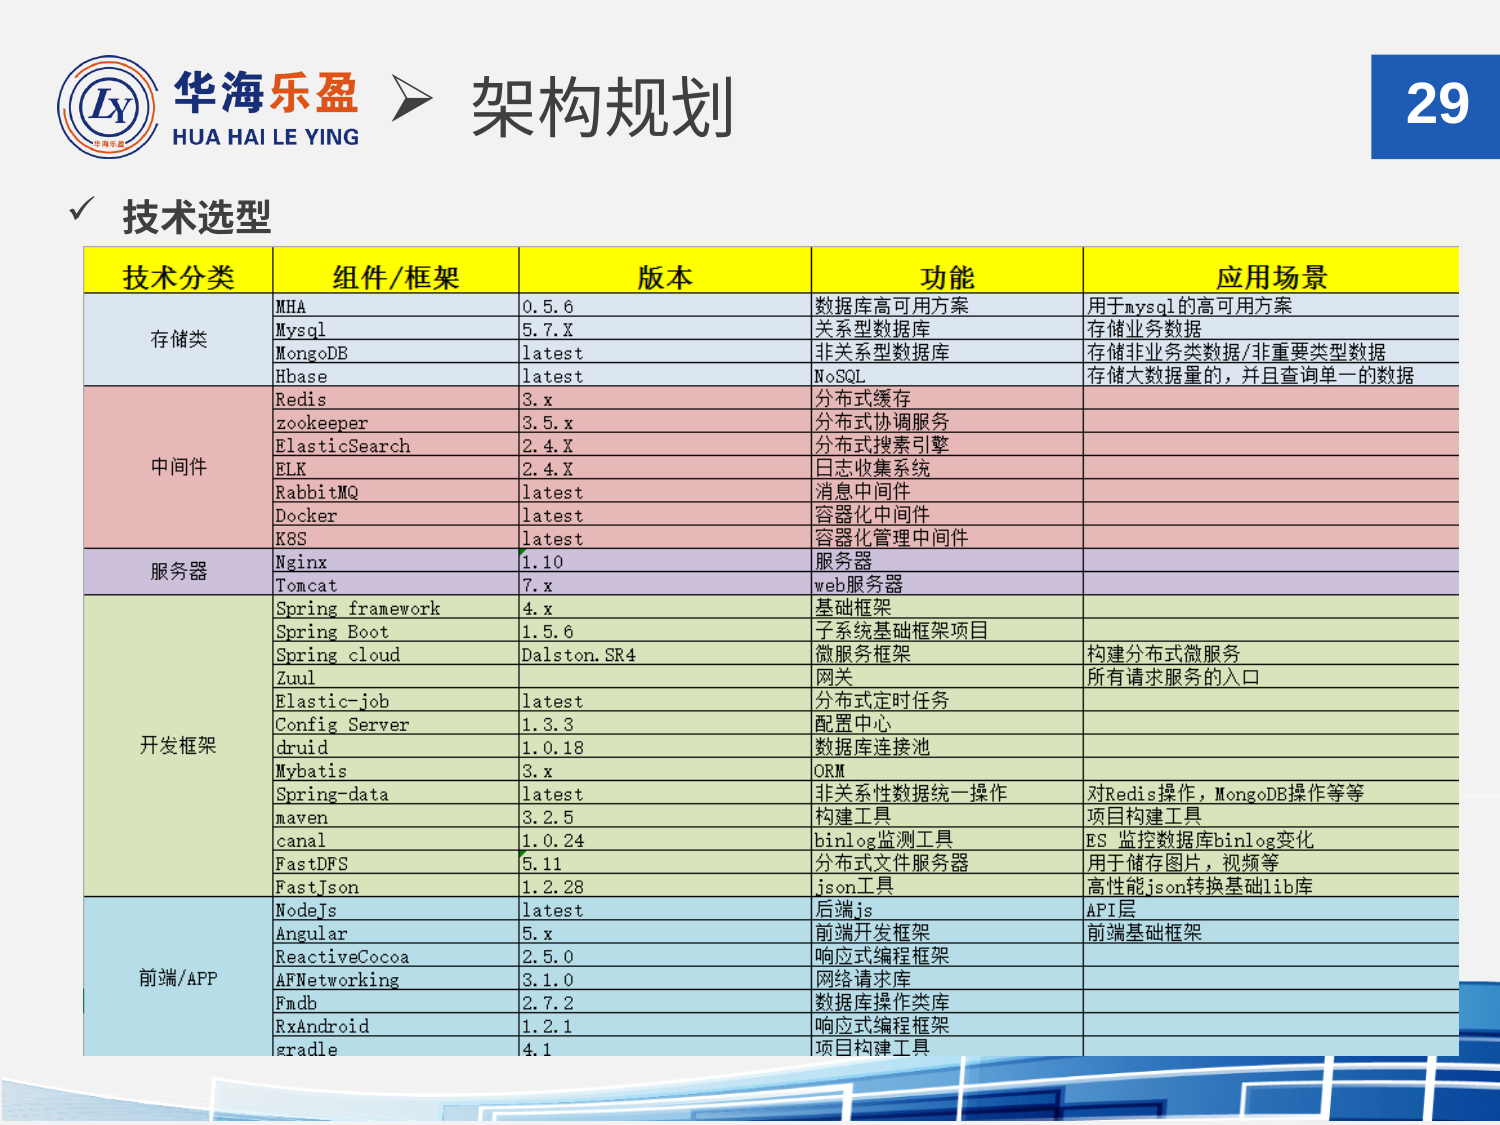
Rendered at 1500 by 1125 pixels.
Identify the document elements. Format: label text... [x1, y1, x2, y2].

title 技术选型 [51, 143, 1011, 247]
picture [57, 55, 358, 143]
footer 29 [1331, 69, 1500, 130]
text_box 架构规划 [371, 50, 1331, 155]
picture [3, 246, 1500, 1121]
